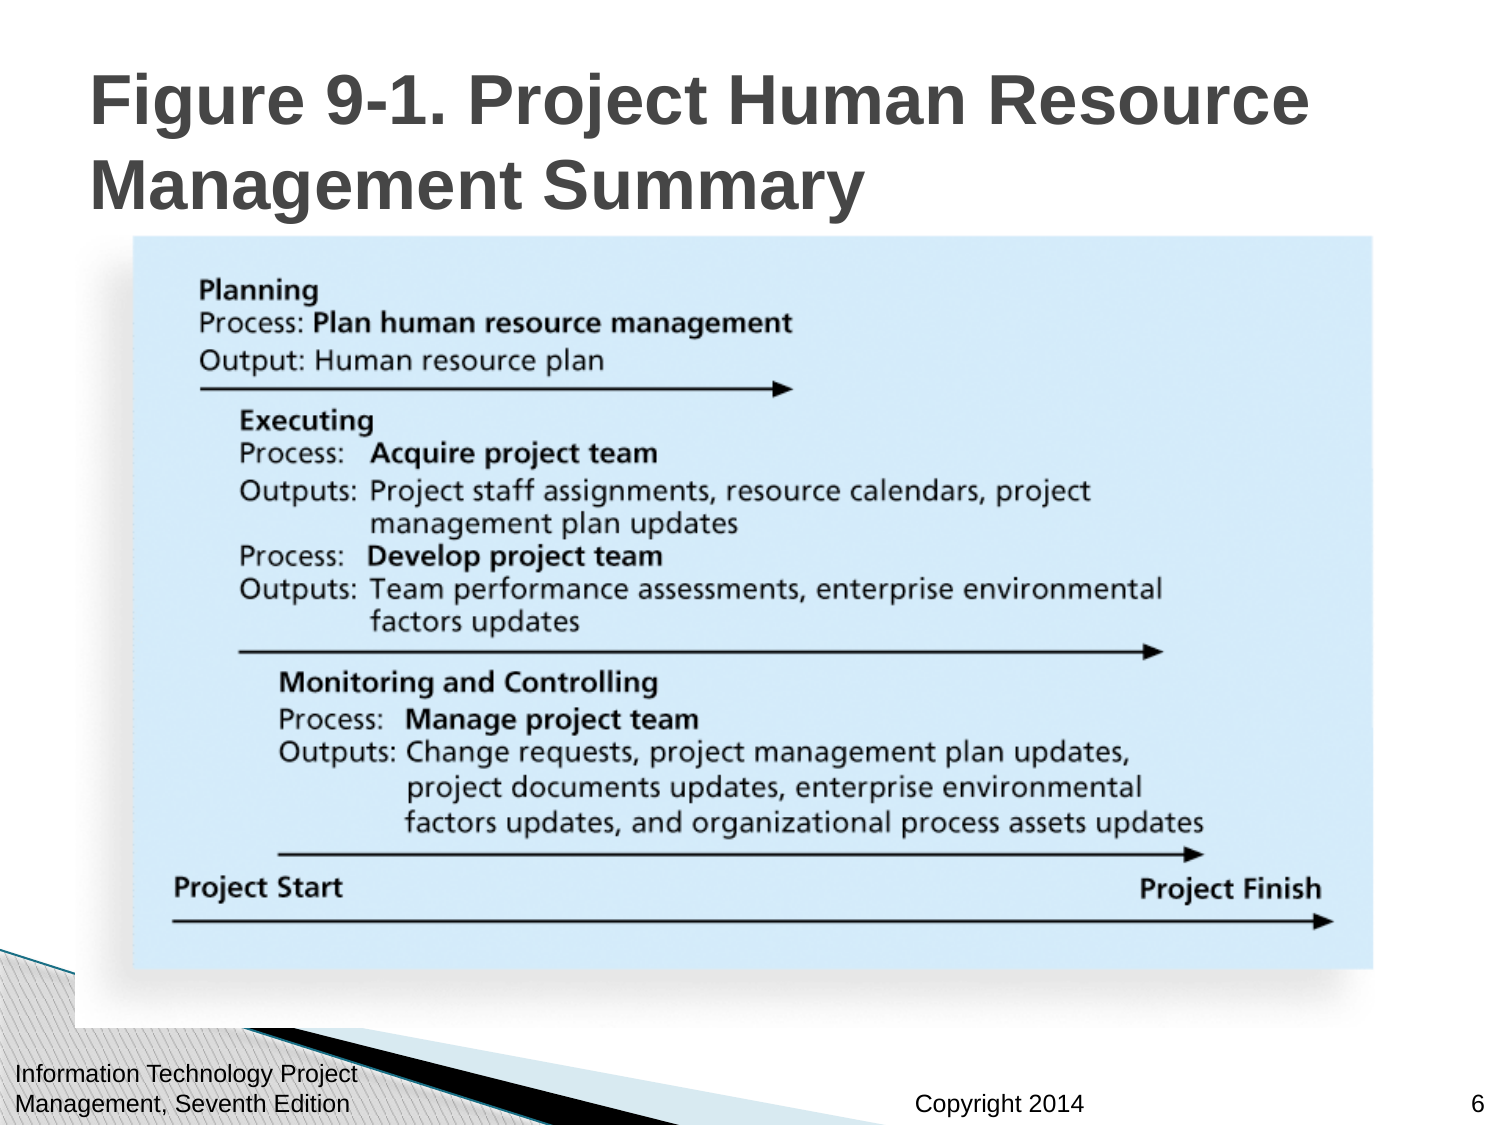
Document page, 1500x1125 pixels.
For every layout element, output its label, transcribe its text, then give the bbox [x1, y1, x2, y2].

footer Information Technology Project Management, Seventh Edition [0, 1065, 425, 1125]
title Figure 9-1. Project Human Resource Management Summary [75, 45, 1425, 233]
slide_number 6 [1408, 1065, 1500, 1125]
picture [74, 235, 1376, 1028]
